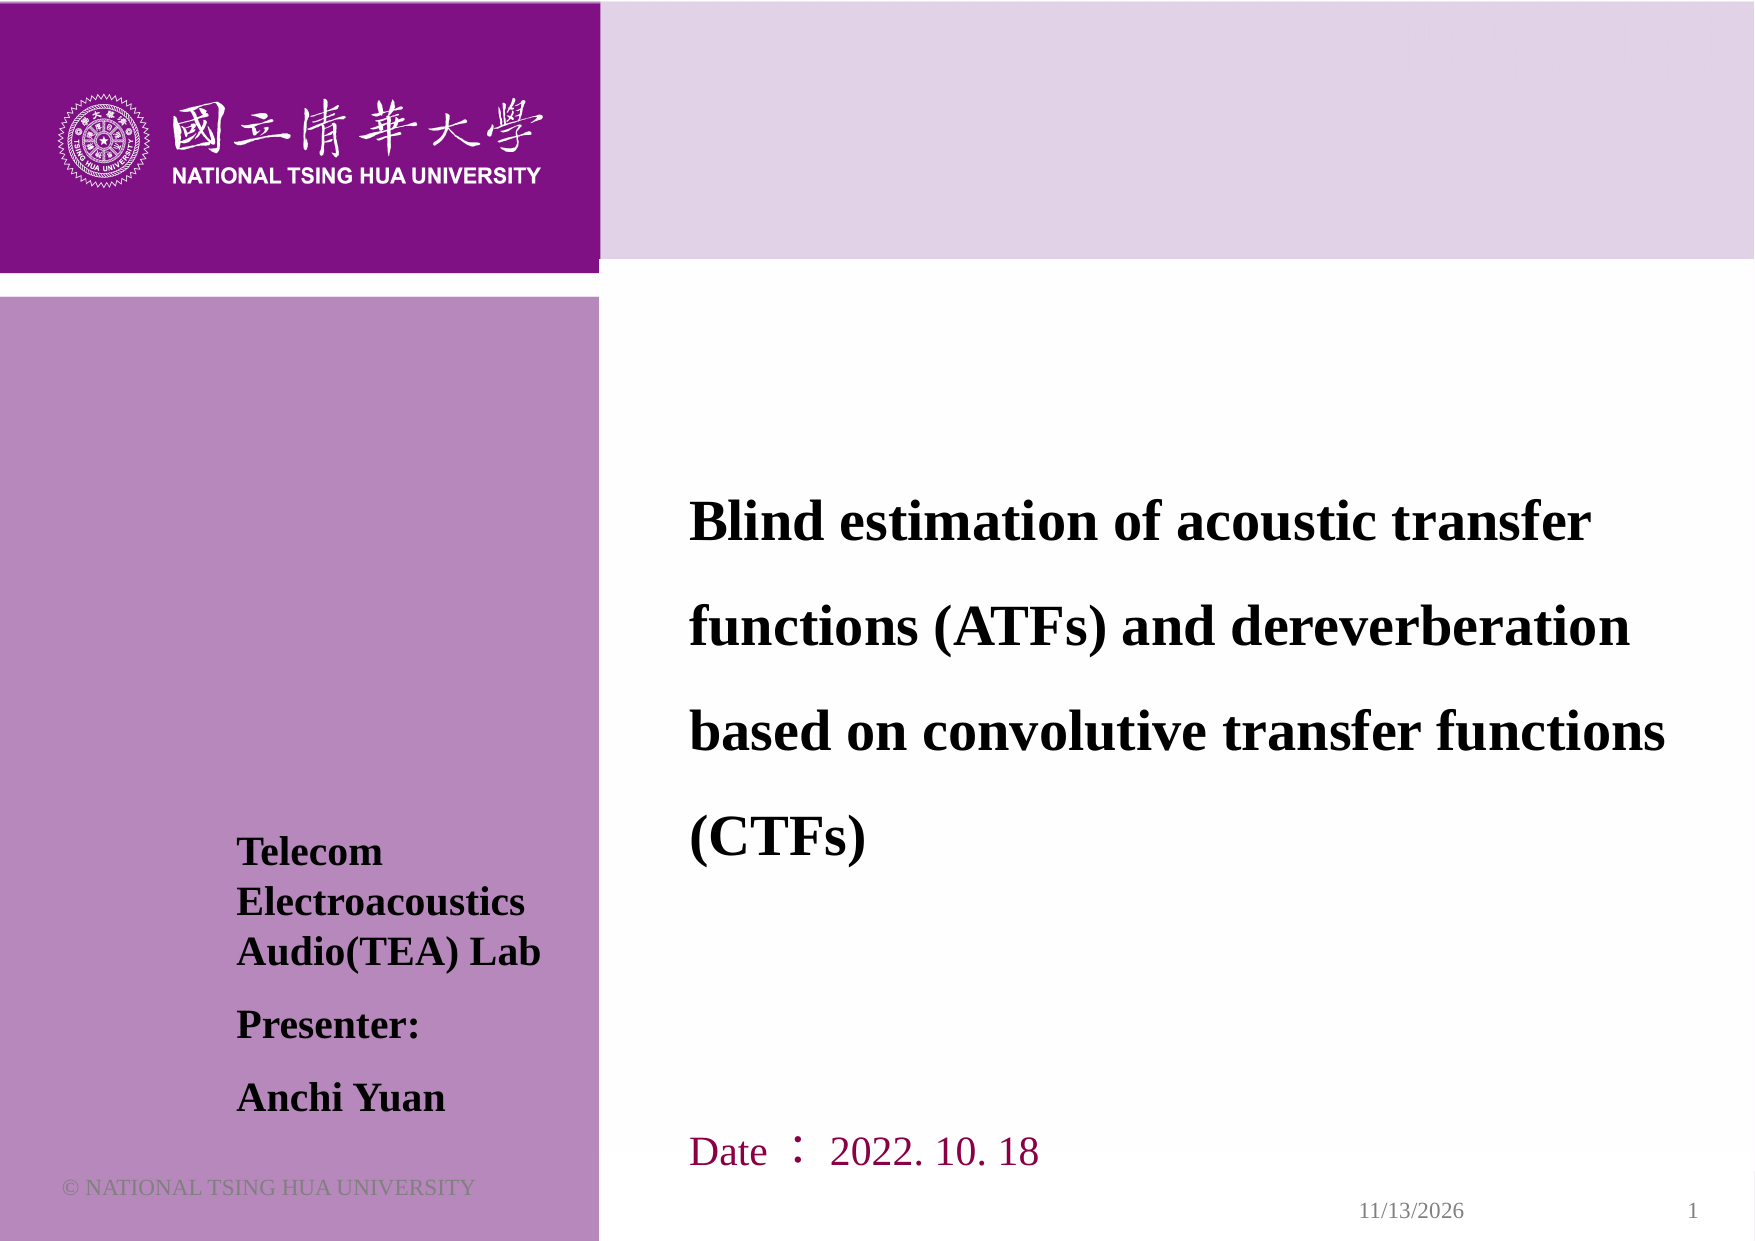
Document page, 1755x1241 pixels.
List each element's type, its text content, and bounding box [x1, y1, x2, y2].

title Blind estimation of acoustic transfer functions (ATFs) and dereverberation based on convolutive transfer functions (CTFs) Date：2022. 10. 18 [674, 439, 1755, 1068]
footer © NATIONAL TSING HUA UNIVERSITY [46, 1157, 571, 1216]
subtitle Telecom Electroacoustics Audio(TEA) Lab Presenter: Anchi Yuan [221, 816, 672, 1112]
picture [0, 0, 1755, 1241]
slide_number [1343, 1180, 1551, 1239]
slide_number 1 [1577, 1180, 1714, 1239]
